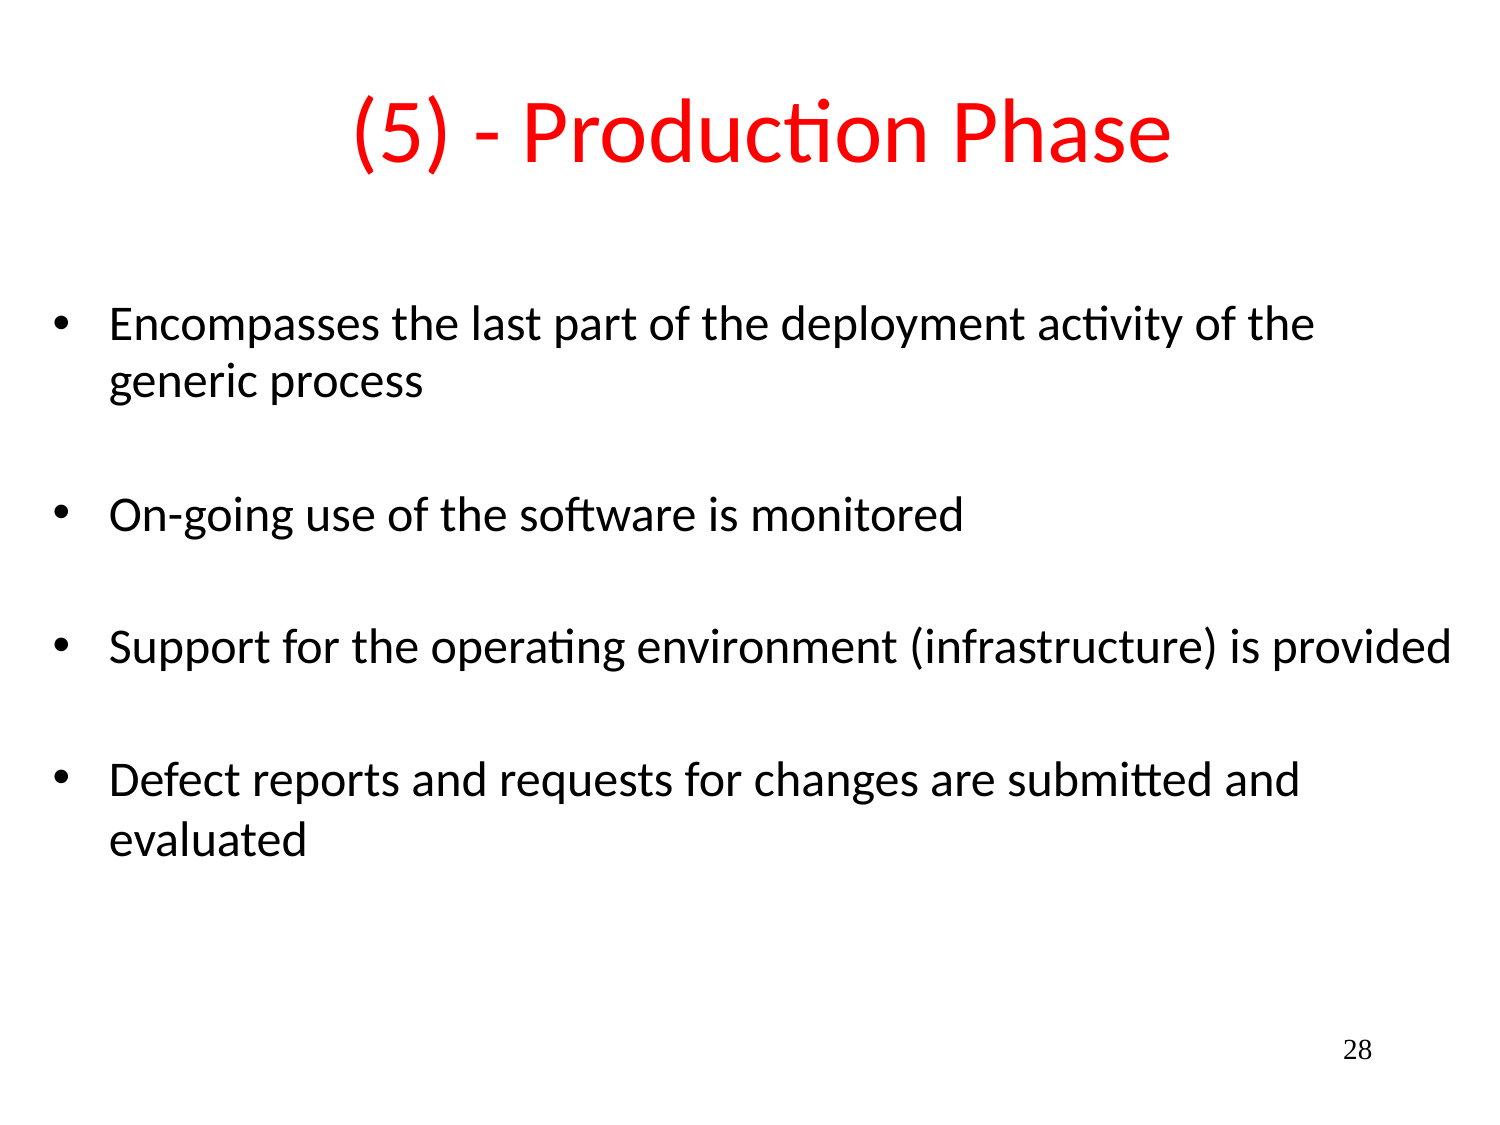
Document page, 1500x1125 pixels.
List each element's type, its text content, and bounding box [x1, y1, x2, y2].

text_box ‹#› [1074, 1024, 1388, 1074]
title (5) - Production Phase [125, 37, 1400, 225]
list Encompasses the last part of the deployment activity of the generic process On-going use of the software is monitored Support for the operating environment (infrastructure) is provided Defect reports and requests for changes are submitted and evaluated [37, 287, 1475, 963]
